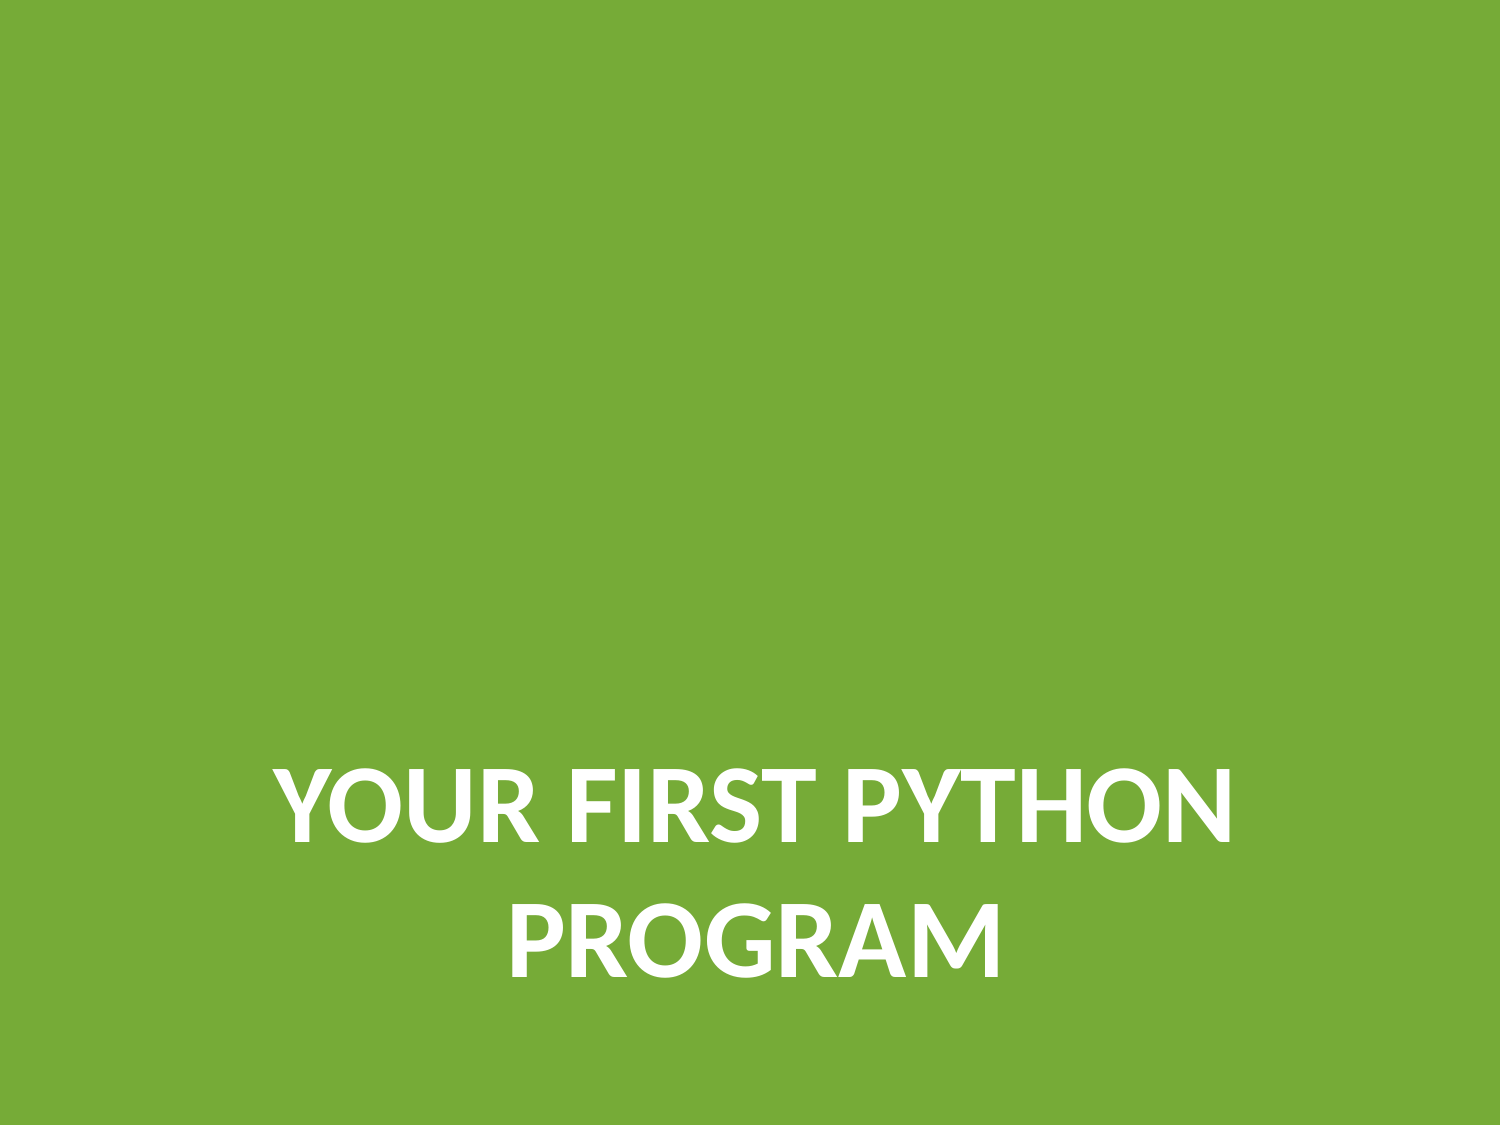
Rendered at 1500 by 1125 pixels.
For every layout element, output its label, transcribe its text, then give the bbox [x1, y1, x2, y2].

title Your First Python Program [118, 722, 1394, 947]
